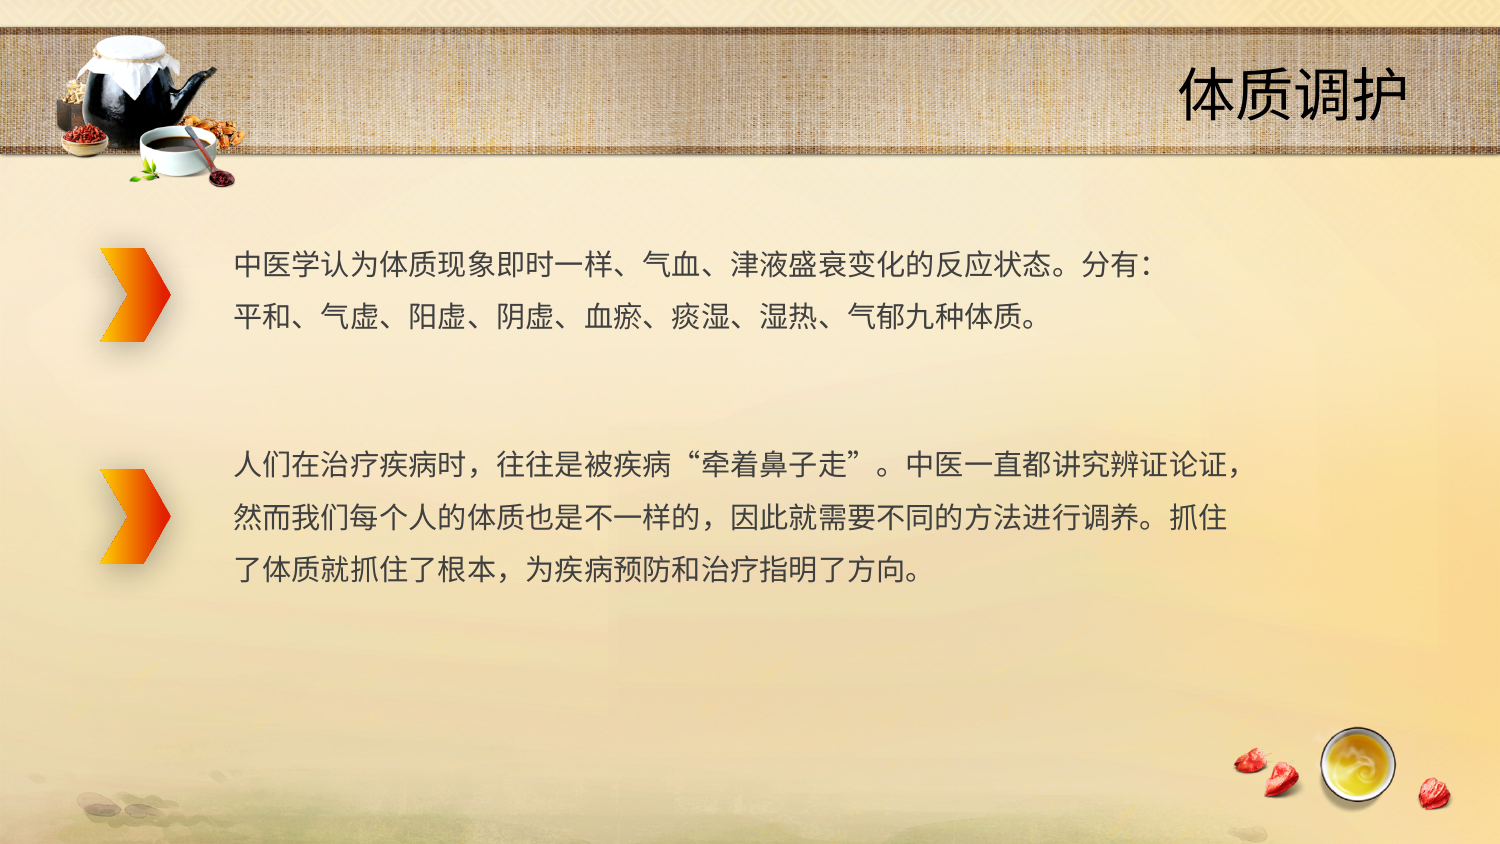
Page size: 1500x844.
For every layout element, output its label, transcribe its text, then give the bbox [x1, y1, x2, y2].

text_box [99, 246, 172, 343]
text_box 中医学认为体质现象即时一样、气血、津液盛衰变化的反应状态。分有： 平和、气虚、阳虚、阴虚、血瘀、痰湿、湿热、气郁九种体质。 [218, 220, 1223, 341]
title 体质调护 [75, 36, 1425, 151]
text_box [99, 468, 172, 565]
picture [0, 0, 1500, 844]
text_box 人们在治疗疾病时，往往是被疾病“牵着鼻子走”。中医一直都讲究辨证论证，然而我们每个人的体质也是不一样的，因此就需要不同的方法进行调养。抓住了体质就抓住了根本，为疾病预防和治疗指明了方向。 [218, 421, 1270, 594]
